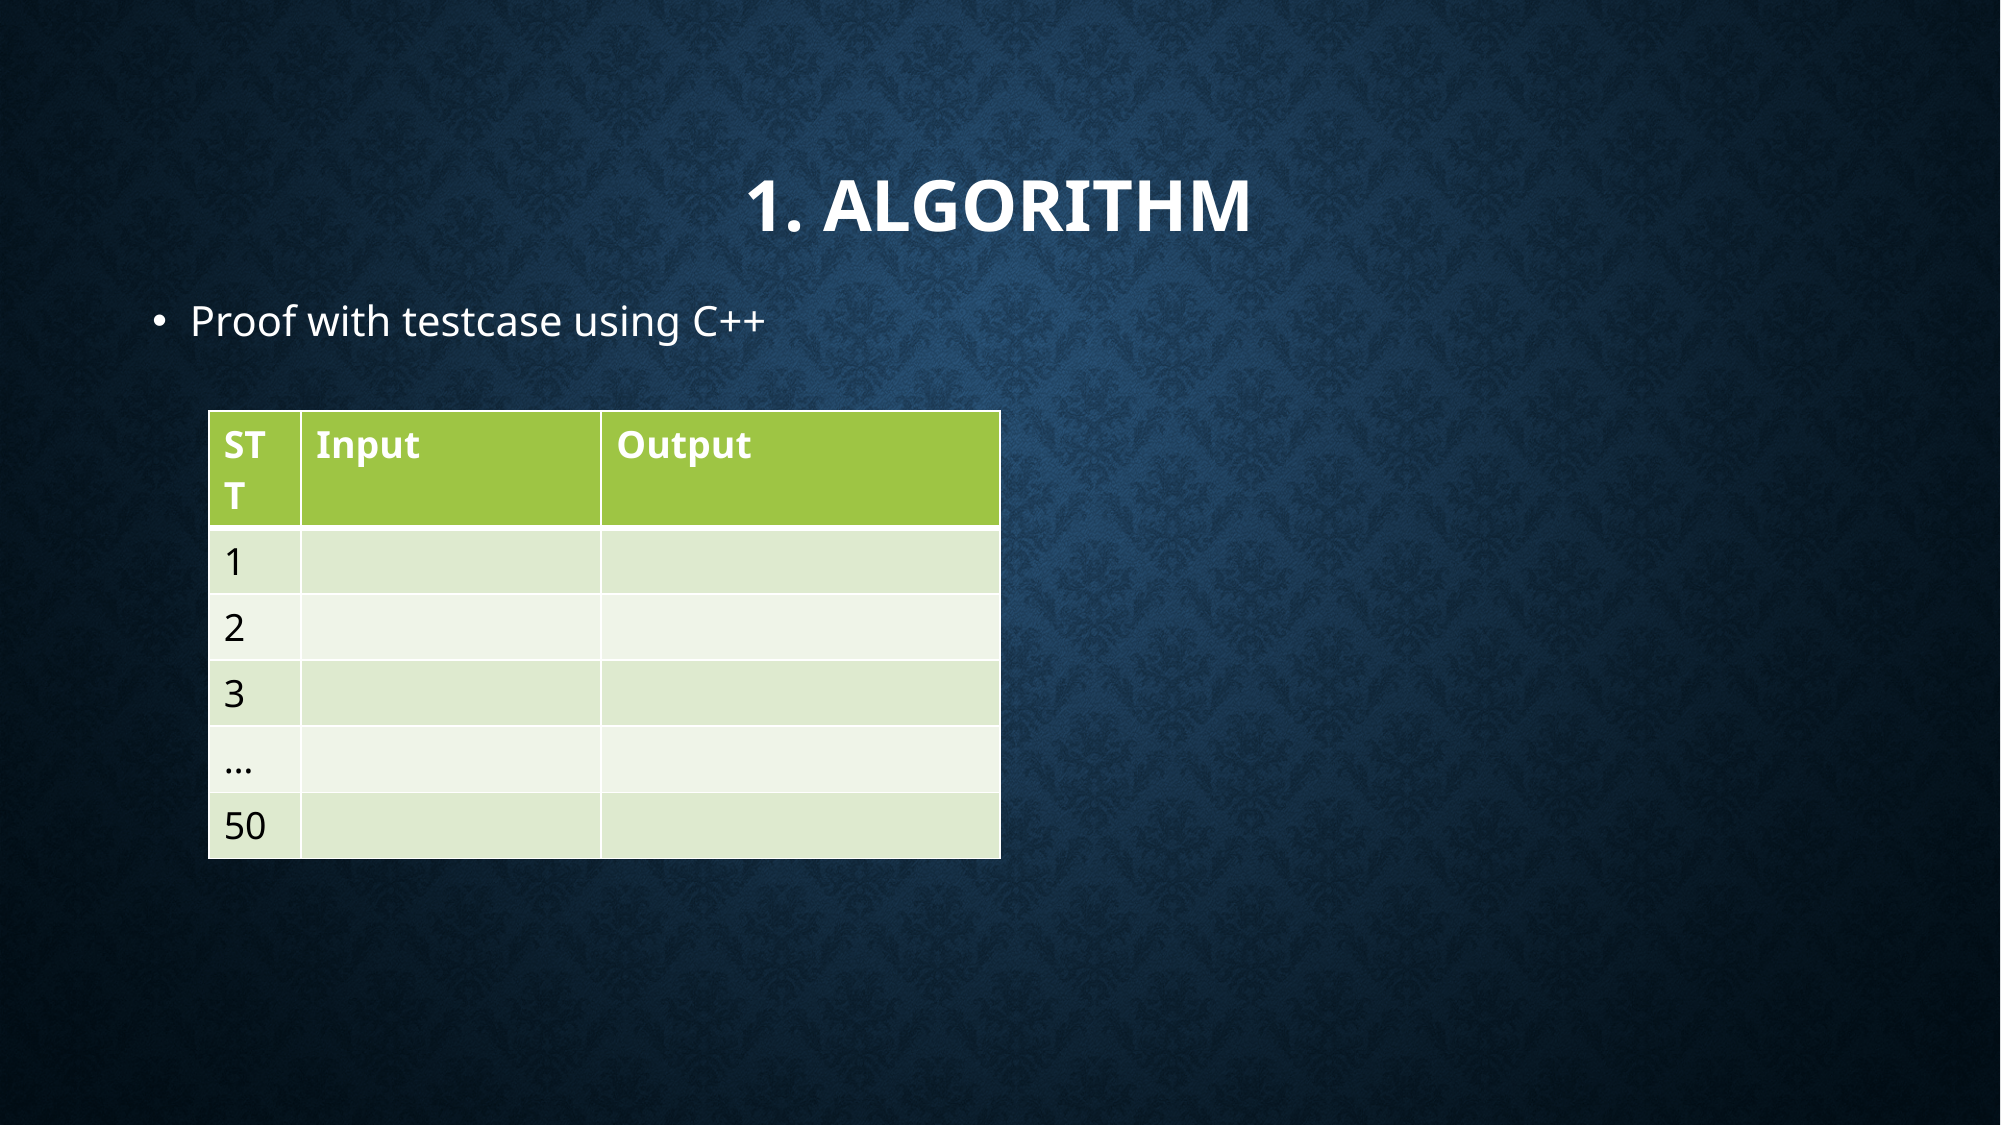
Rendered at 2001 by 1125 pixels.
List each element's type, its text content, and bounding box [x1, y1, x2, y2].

table_cell 50 [210, 793, 300, 858]
table_header Output [602, 412, 999, 525]
table_cell 2 [210, 595, 300, 659]
table_cell [302, 793, 600, 858]
table_cell [302, 727, 600, 792]
table_cell [602, 531, 999, 593]
table_header STT [210, 412, 300, 525]
table_cell [602, 727, 999, 792]
title 1. Algorithm [149, 99, 1849, 277]
table_cell [602, 595, 999, 659]
table_cell [302, 661, 600, 725]
table_cell [302, 595, 600, 659]
table_cell [602, 793, 999, 858]
table_cell 3 [210, 661, 300, 725]
table_cell [302, 531, 600, 593]
table_cell … [210, 727, 300, 792]
table_header Input [302, 412, 600, 525]
table_cell [602, 661, 999, 725]
table_cell 1 [210, 531, 300, 593]
list Proof with testcase using C++ [137, 277, 1863, 376]
